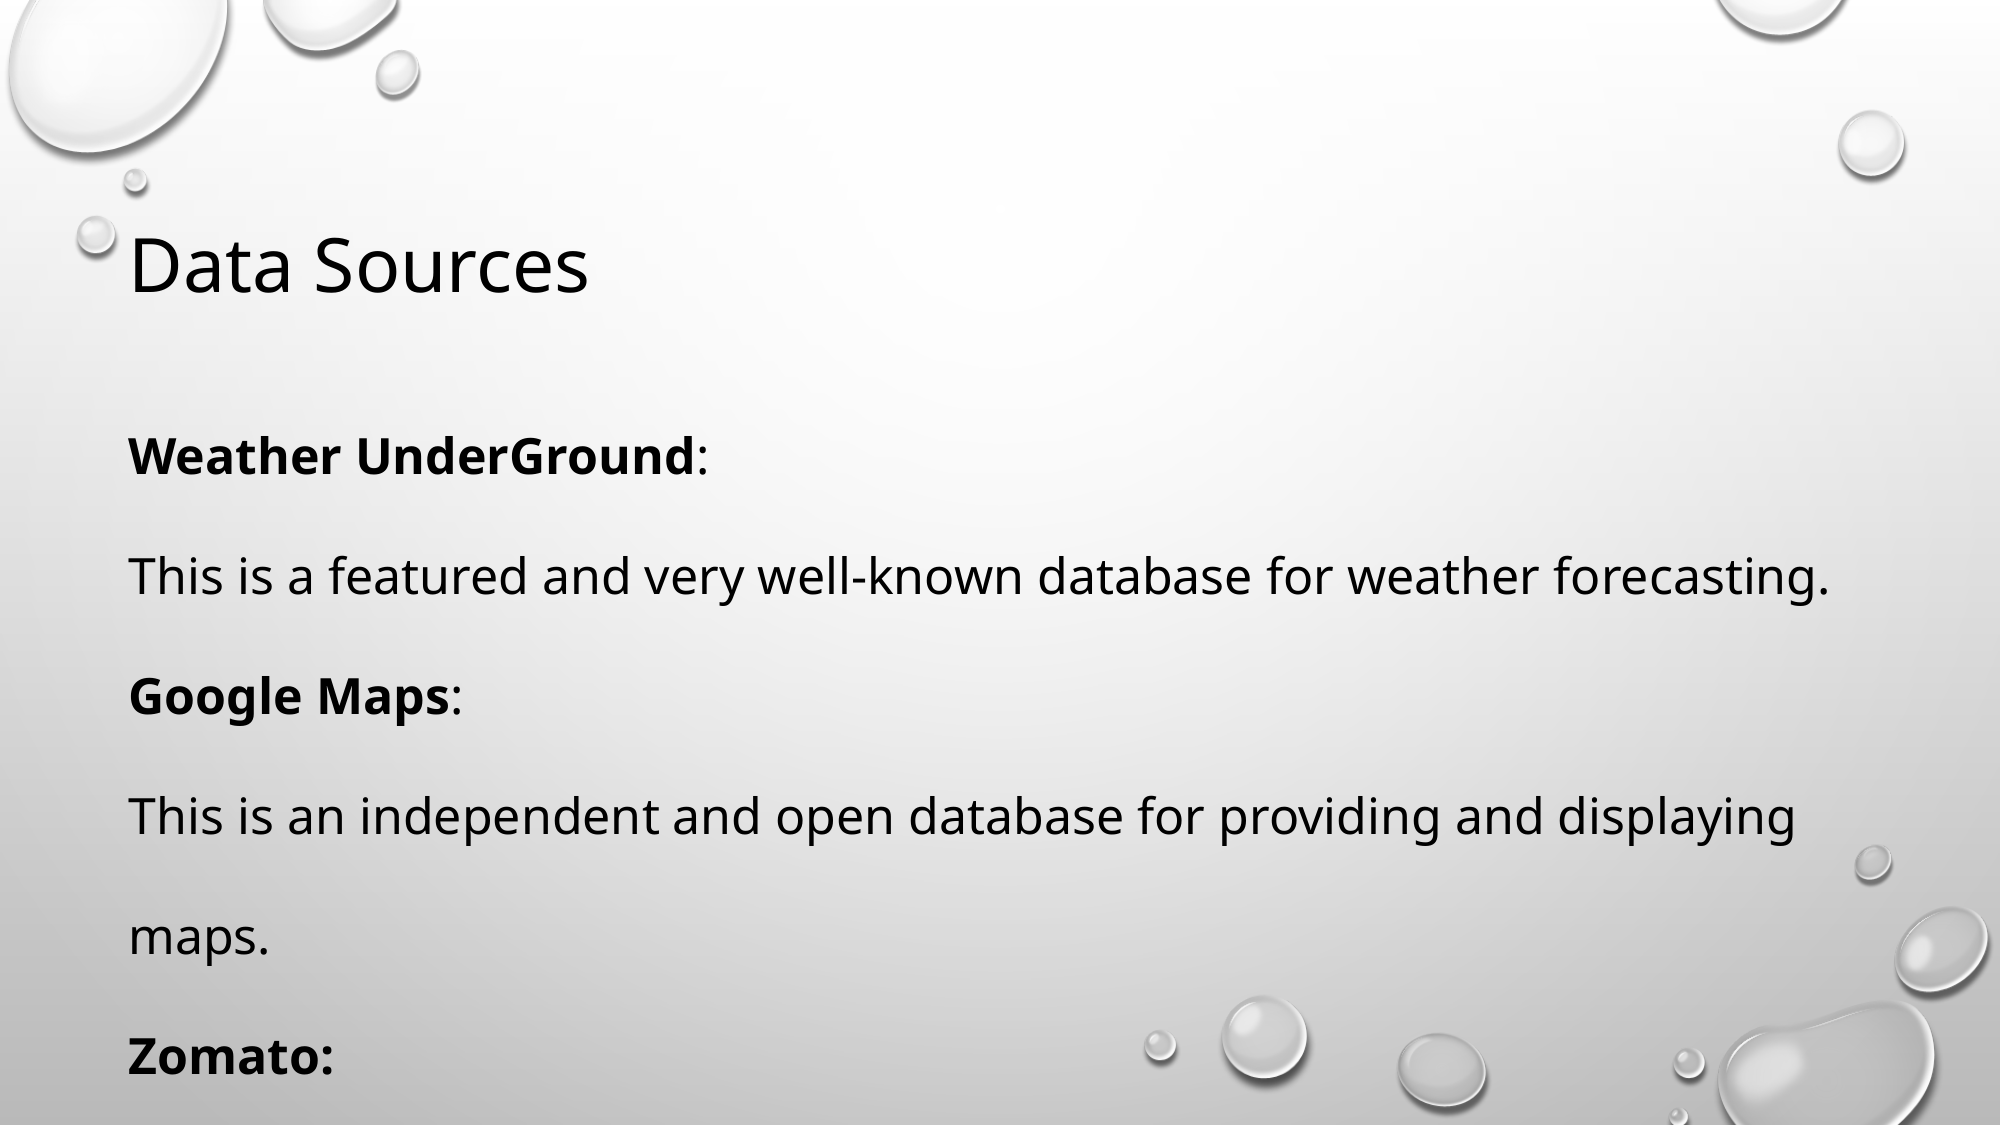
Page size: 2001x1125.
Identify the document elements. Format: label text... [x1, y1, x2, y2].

text_box Weather UnderGround: This is a featured and very well-known database for weather forecasting. Google Maps: This is an independent and open database for providing and displaying maps. Zomato: Online food delivery system [113, 356, 1922, 1125]
text_box Data Sources [113, 210, 1262, 316]
picture [0, 0, 2000, 1125]
